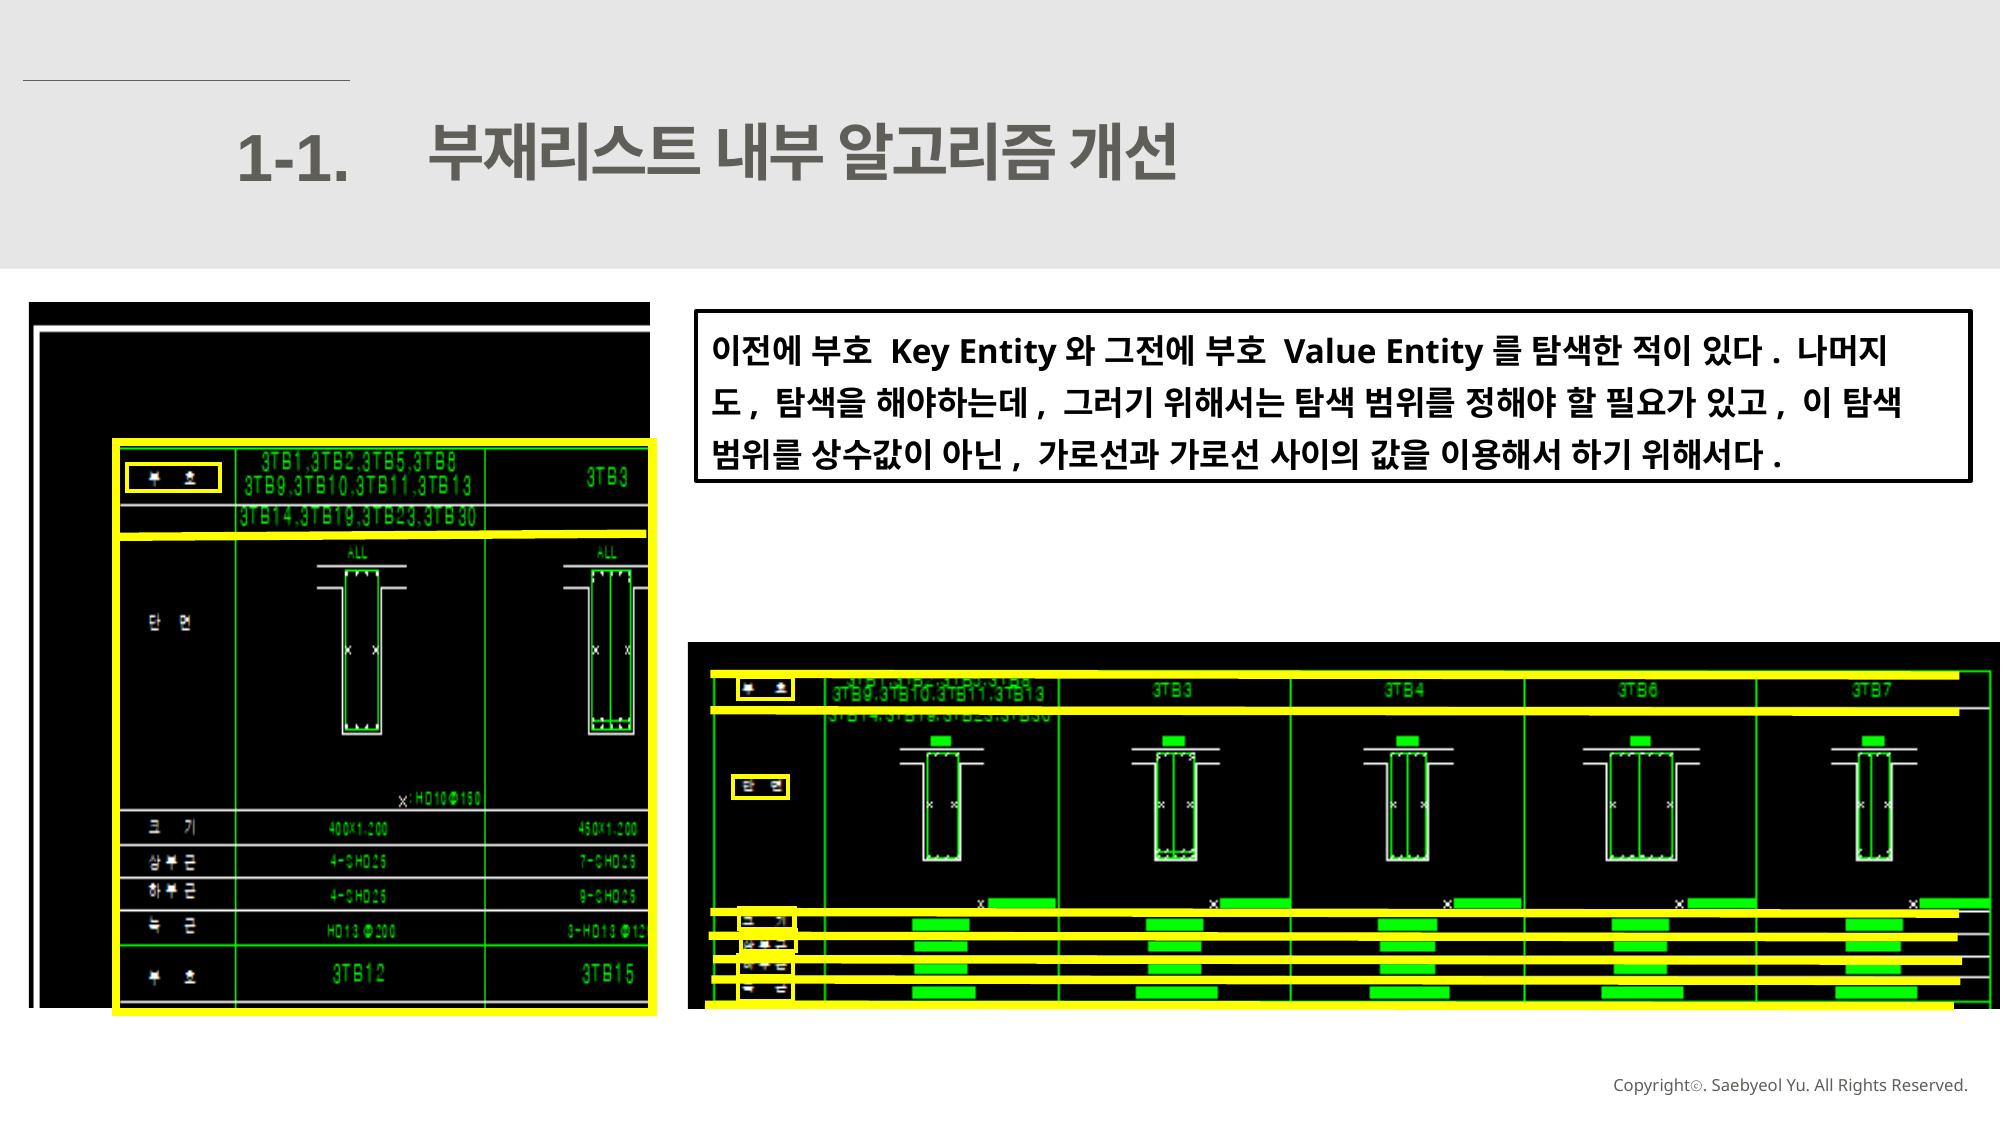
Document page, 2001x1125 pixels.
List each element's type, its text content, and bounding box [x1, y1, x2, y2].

text_box 1-1. [221, 106, 366, 202]
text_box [114, 533, 647, 537]
text_box 이전에 부호 Key Entity와 그전에 부호 Value Entity를 탐색한 적이 있다. 나머지 도, 탐색을 해야하는데, 그러기 위해서는 탐색 범위를 정해야 할 필요가 있고, 이 탐색 범위를 상수값이 아닌, 가로선과 가로선 사이의 값을 이용해서 하기 위해서다. [696, 310, 1971, 482]
picture [28, 302, 650, 1008]
text_box 부재리스트 내부 알고리즘 개선 [413, 105, 1196, 196]
picture [687, 642, 2000, 1009]
text_box [0, 0, 2000, 270]
text_box [115, 441, 654, 1013]
